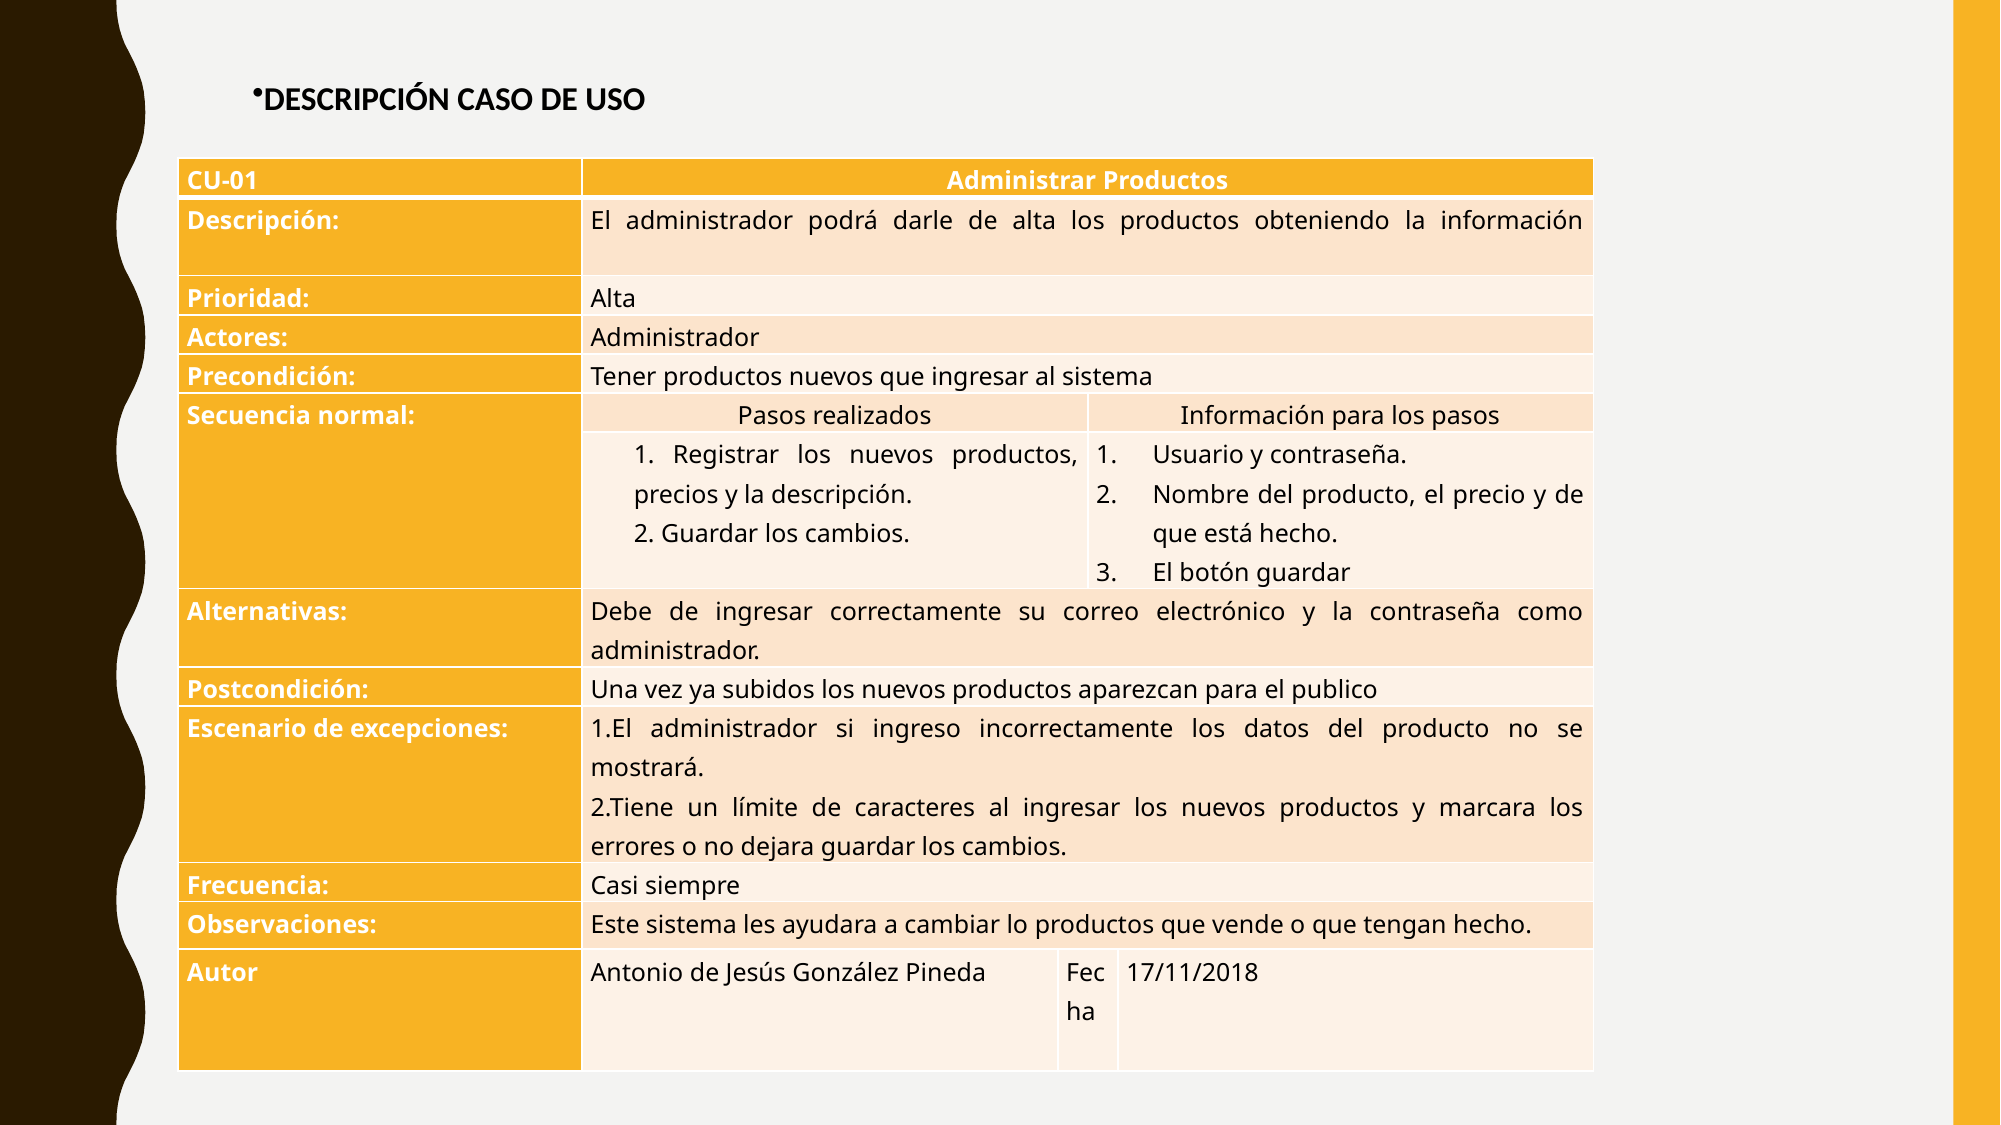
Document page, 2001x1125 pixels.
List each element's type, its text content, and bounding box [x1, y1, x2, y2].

table_cell Fecha [1059, 950, 1117, 1070]
table_cell Escenario de excepciones: [179, 707, 581, 862]
table_cell Postcondición: [179, 668, 581, 705]
table_cell Descripción: [179, 200, 581, 275]
table_header Administrar Productos [583, 159, 1593, 195]
table_cell Debe de ingresar correctamente su correo electrónico y la contraseña como administrador. [583, 589, 1593, 666]
table_cell Información para los pasos [1089, 394, 1593, 431]
table_cell Tener productos nuevos que ingresar al sistema [583, 355, 1593, 392]
table_cell Observaciones: [179, 902, 581, 948]
table_cell Actores: [179, 316, 581, 353]
table_cell 1. Registrar los nuevos productos, precios y la descripción. 2. Guardar los cambios. [583, 433, 1087, 588]
table_cell Antonio de Jesús González Pineda [583, 950, 1057, 1070]
table_cell 17/11/2018 [1119, 950, 1593, 1070]
table_cell Secuencia normal: [179, 394, 581, 588]
table_cell Este sistema les ayudara a cambiar lo productos que vende o que tengan hecho. [583, 902, 1593, 948]
table_cell Precondición: [179, 355, 581, 392]
table_cell Casi siempre [583, 863, 1593, 901]
table_cell Administrador [583, 316, 1593, 353]
table_header CU-01 [179, 159, 581, 195]
table_cell Pasos realizados [583, 394, 1087, 431]
table_cell Prioridad: [179, 276, 581, 314]
table_cell Frecuencia: [179, 863, 581, 901]
table_cell Alternativas: [179, 589, 581, 666]
table_cell Usuario y contraseña. Nombre del producto, el precio y de que está hecho. El botón guardar [1089, 433, 1593, 588]
table_cell Una vez ya subidos los nuevos productos aparezcan para el publico [583, 668, 1593, 705]
table_cell Alta [583, 276, 1593, 314]
text_box DESCRIPCIÓN CASO DE USO [237, 69, 662, 125]
table_cell Autor [179, 950, 581, 1070]
table_cell 1.El administrador si ingreso incorrectamente los datos del producto no se mostrará. 2.Tiene un límite de caracteres al ingresar los nuevos productos y marcara los errores o no dejara guardar los cambios. [583, 707, 1593, 862]
table_cell El administrador podrá darle de alta los productos obteniendo la información [583, 200, 1593, 275]
